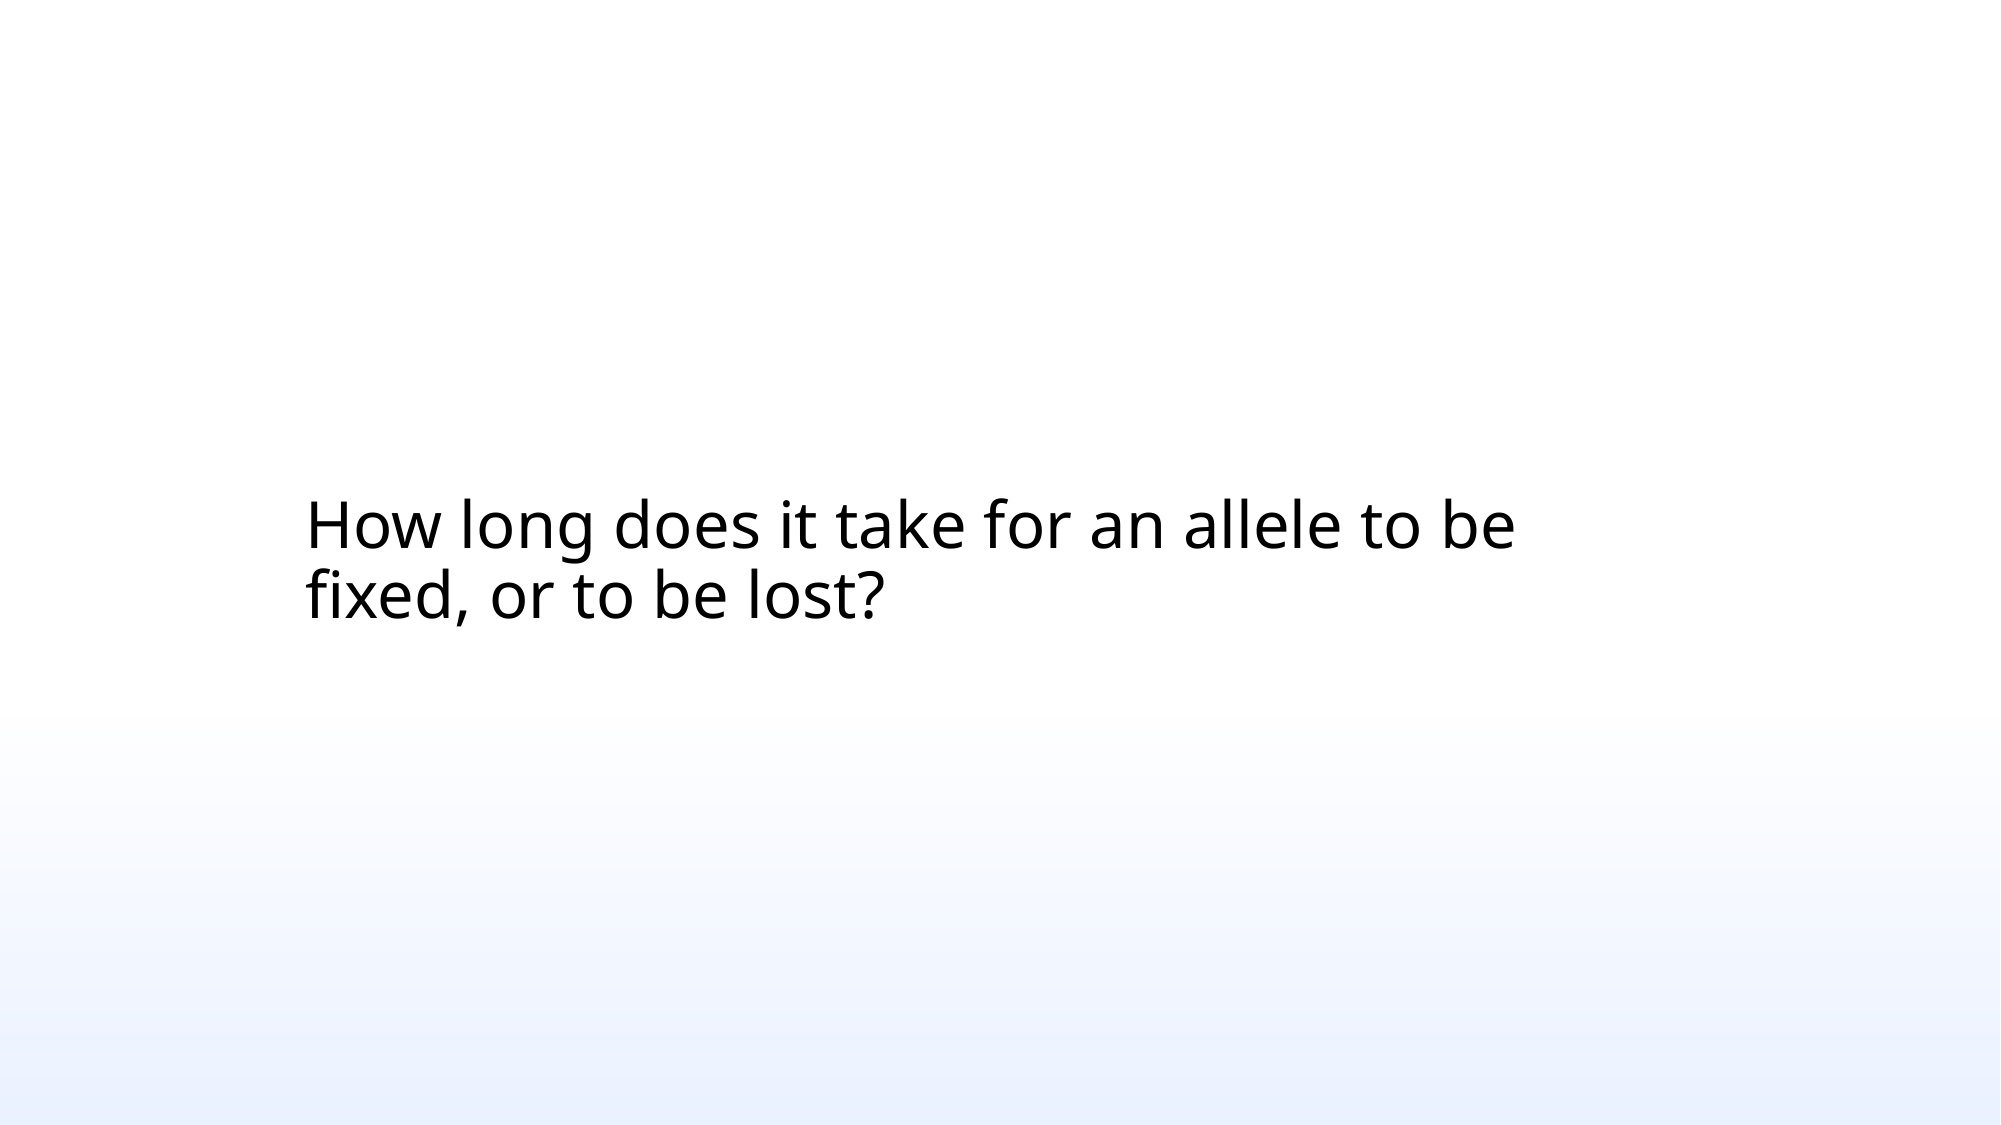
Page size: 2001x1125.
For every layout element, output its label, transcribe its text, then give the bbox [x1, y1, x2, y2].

title How long does it take for an allele to be fixed, or to be lost? [290, 484, 1710, 641]
